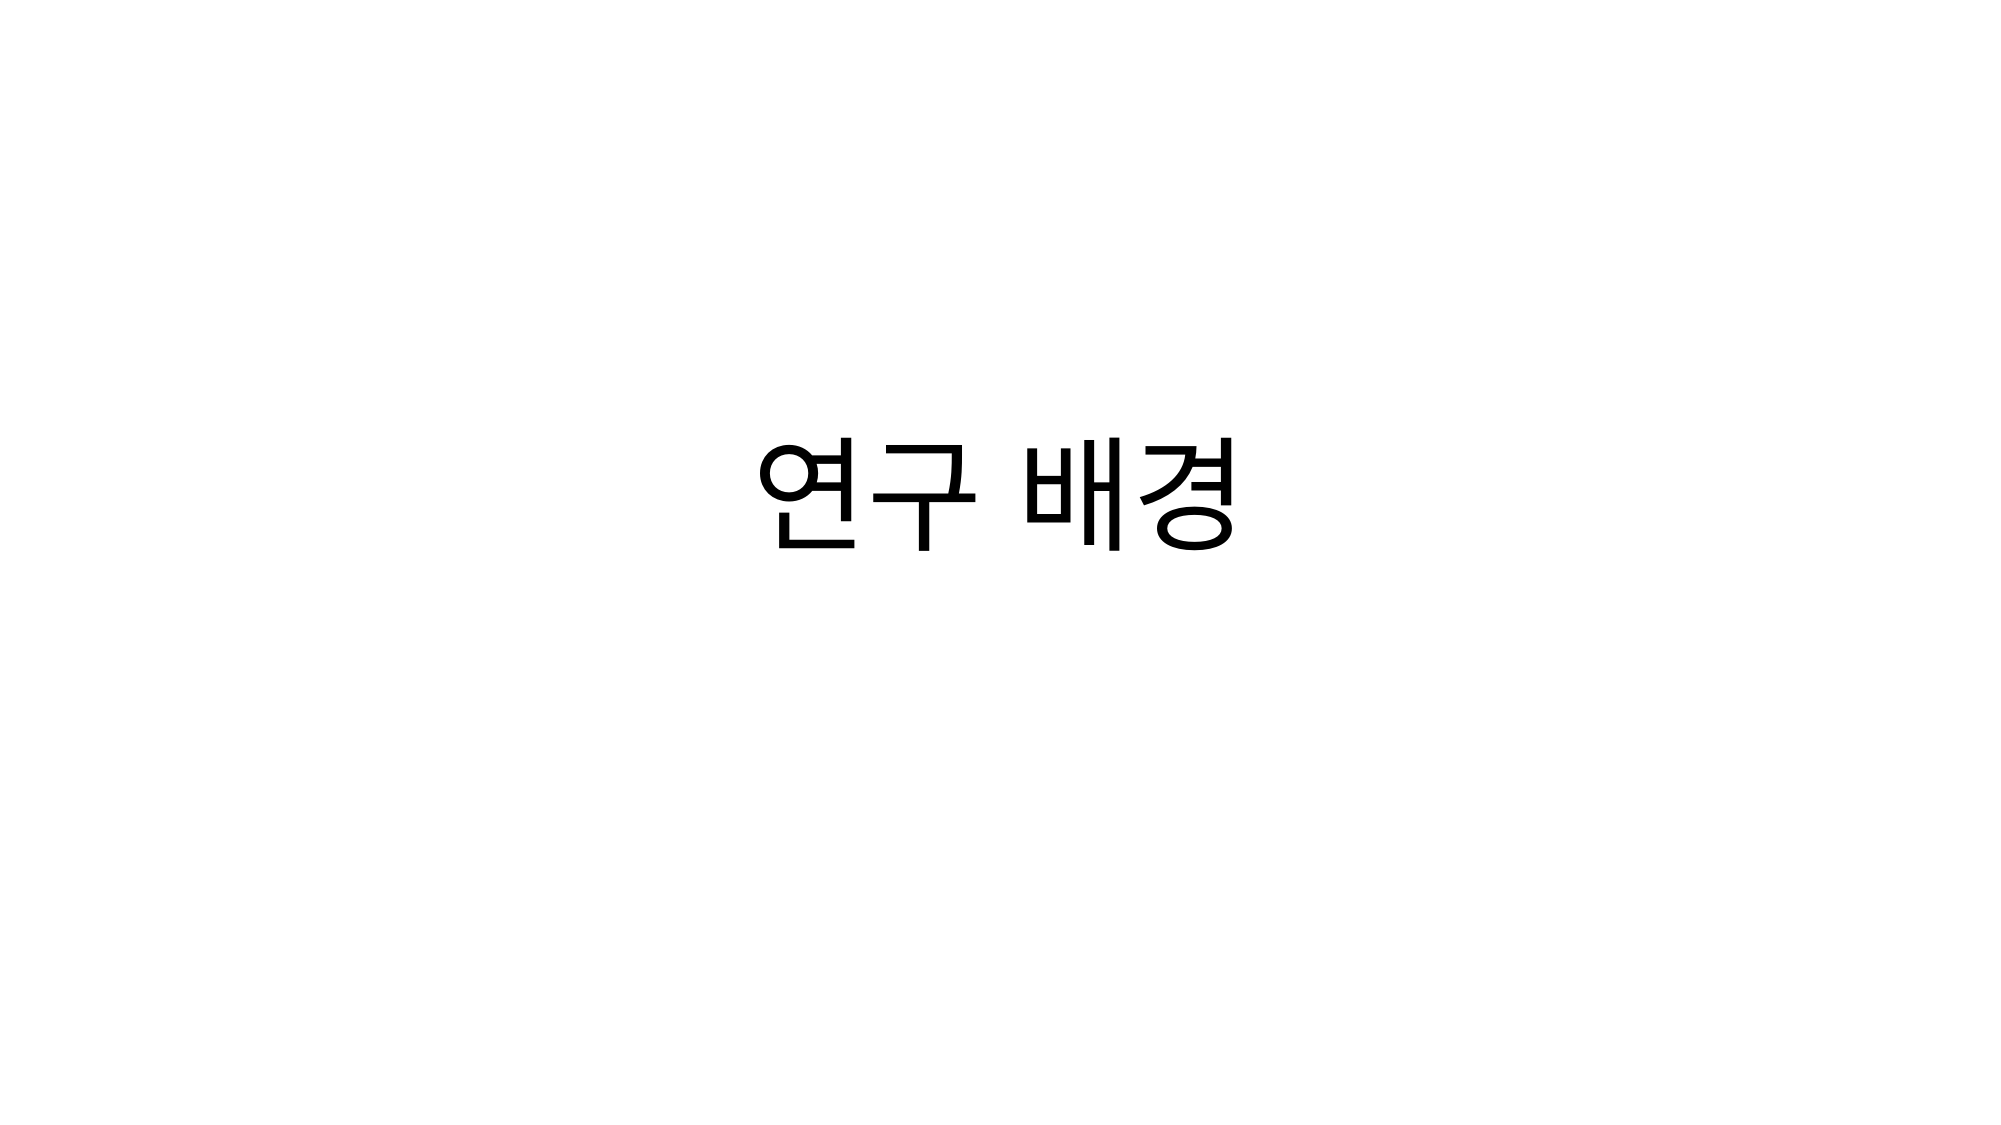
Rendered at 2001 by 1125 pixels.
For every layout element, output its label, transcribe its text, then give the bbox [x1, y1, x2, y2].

title 연구 배경 [249, 184, 1750, 576]
